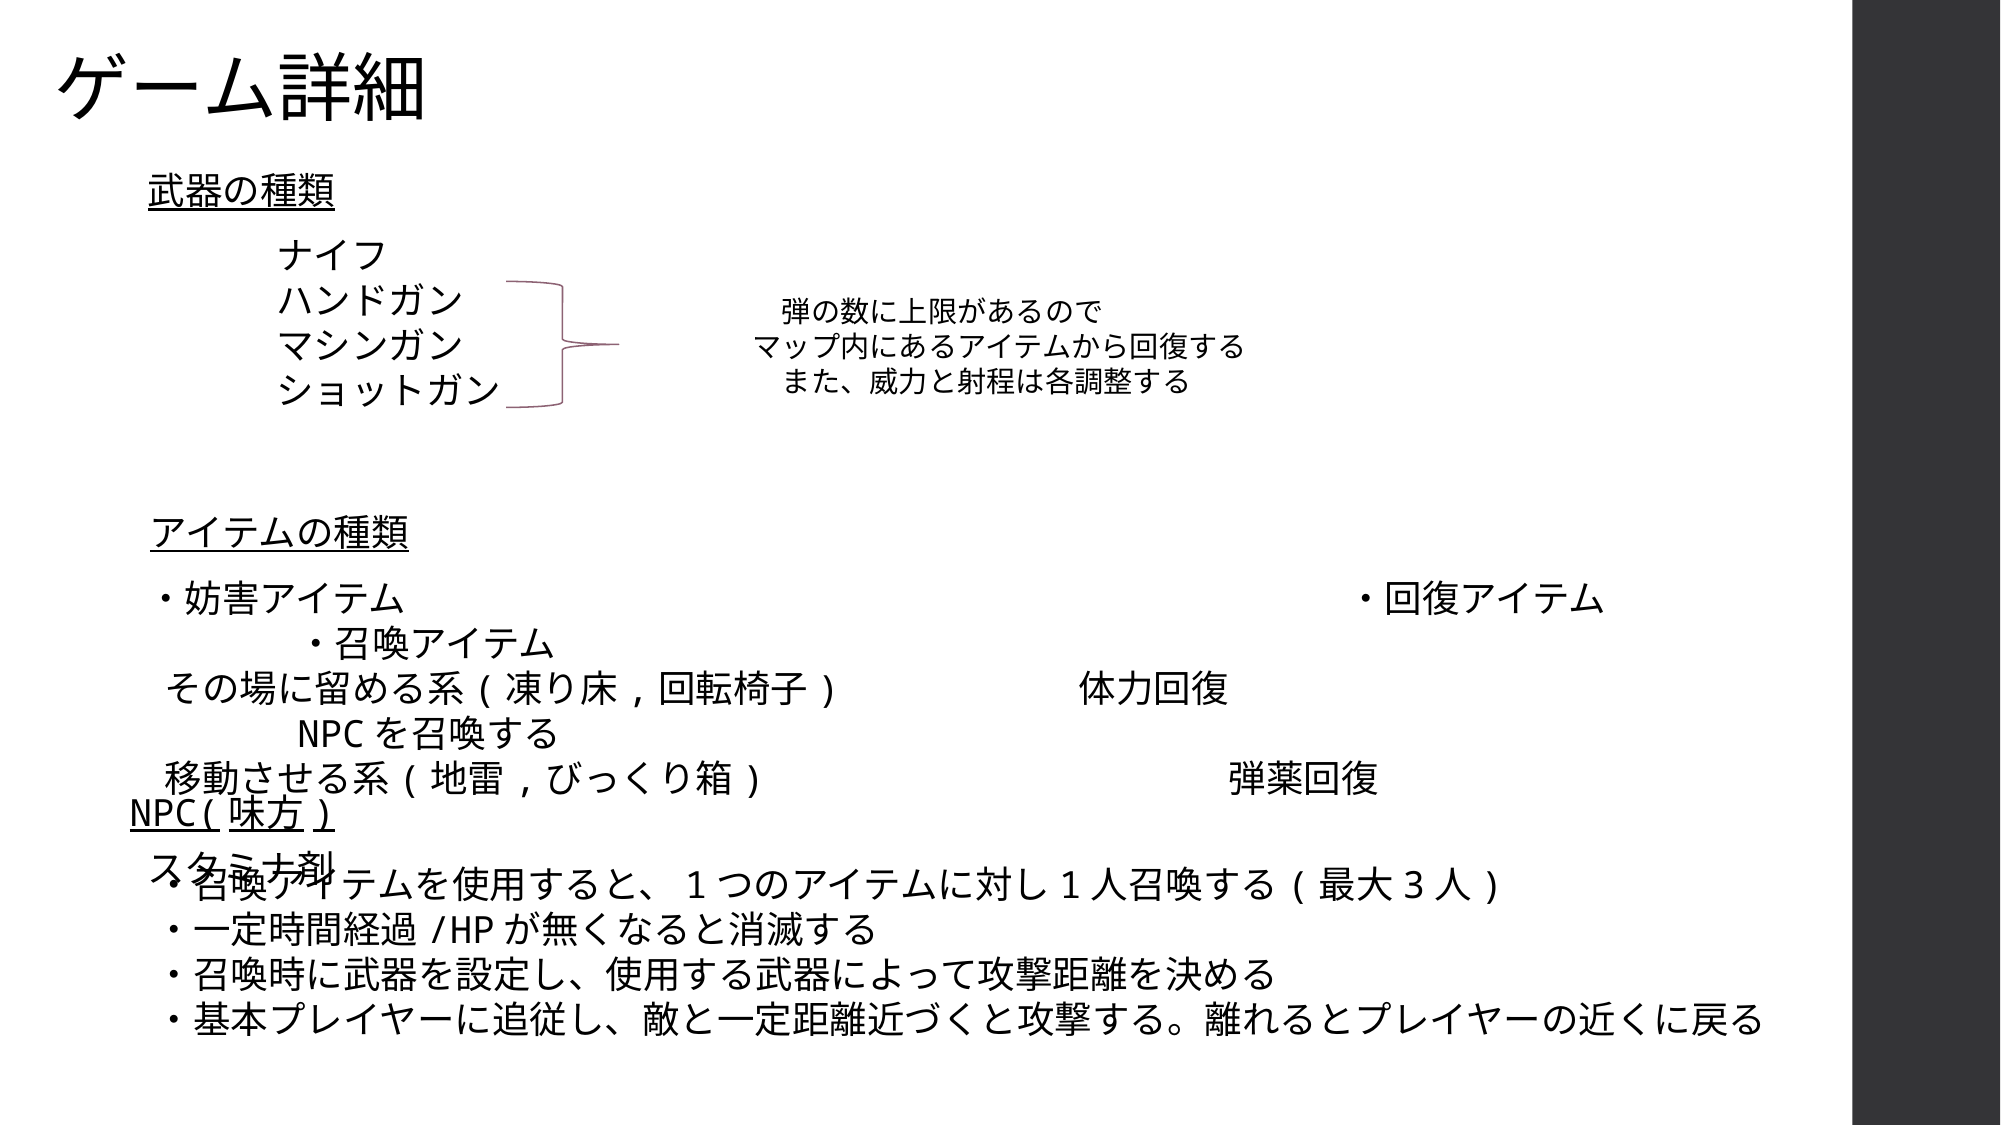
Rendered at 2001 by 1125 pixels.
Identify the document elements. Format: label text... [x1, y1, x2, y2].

text_box ・妨害アイテム ・回復アイテム ・召喚アイテム その場に留める系(凍り床,回転椅子) 体力回復 NPCを召喚する 移動させる系(地雷,びっくり箱) 弾薬回復 スタミナ剤 [132, 567, 1717, 898]
text_box ナイフ ハンドガン マシンガン ショットガン [261, 224, 517, 420]
text_box [506, 280, 620, 409]
text_box アイテムの種類 [135, 501, 424, 562]
text_box ・召喚アイテムを使用すると、1つのアイテムに対し1人召喚する(最大3人) ・一定時間経過/HPが無くなると消滅する ・召喚時に武器を設定し、使用する武器によって攻撃距離を決める ・基本プレイヤーに追従し、敵と一定距離近づくと攻撃する。離れるとプレイヤーの近くに戻る [141, 853, 1782, 1049]
text_box 弾の数に上限があるので マップ内にあるアイテムから回復する また、威力と射程は各調整する [738, 286, 1262, 406]
text_box NPC(味方) [114, 781, 350, 842]
text_box ゲーム詳細 [40, 33, 443, 138]
text_box 武器の種類 [133, 159, 351, 220]
